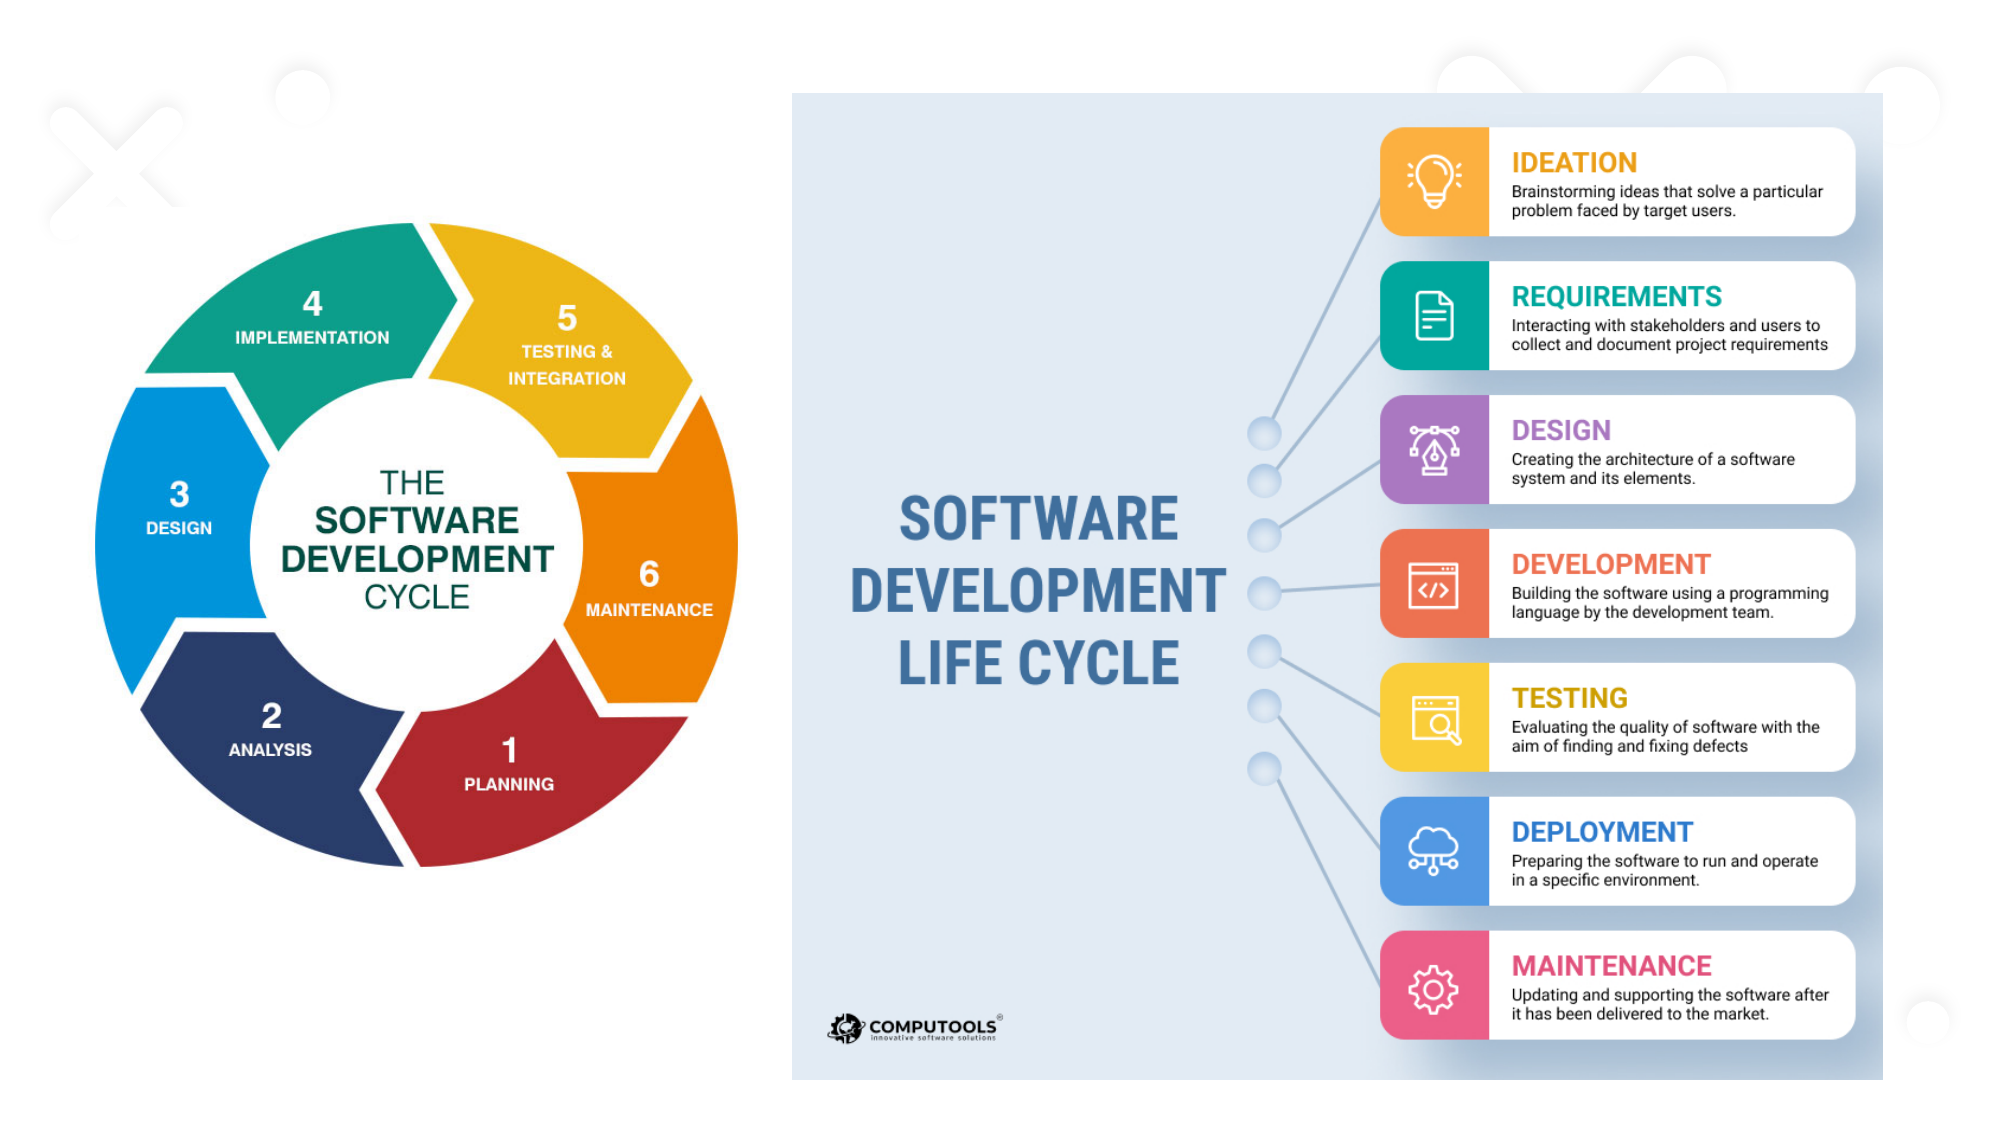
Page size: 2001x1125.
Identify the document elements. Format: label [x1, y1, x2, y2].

picture [792, 92, 1883, 1080]
picture [78, 207, 753, 882]
